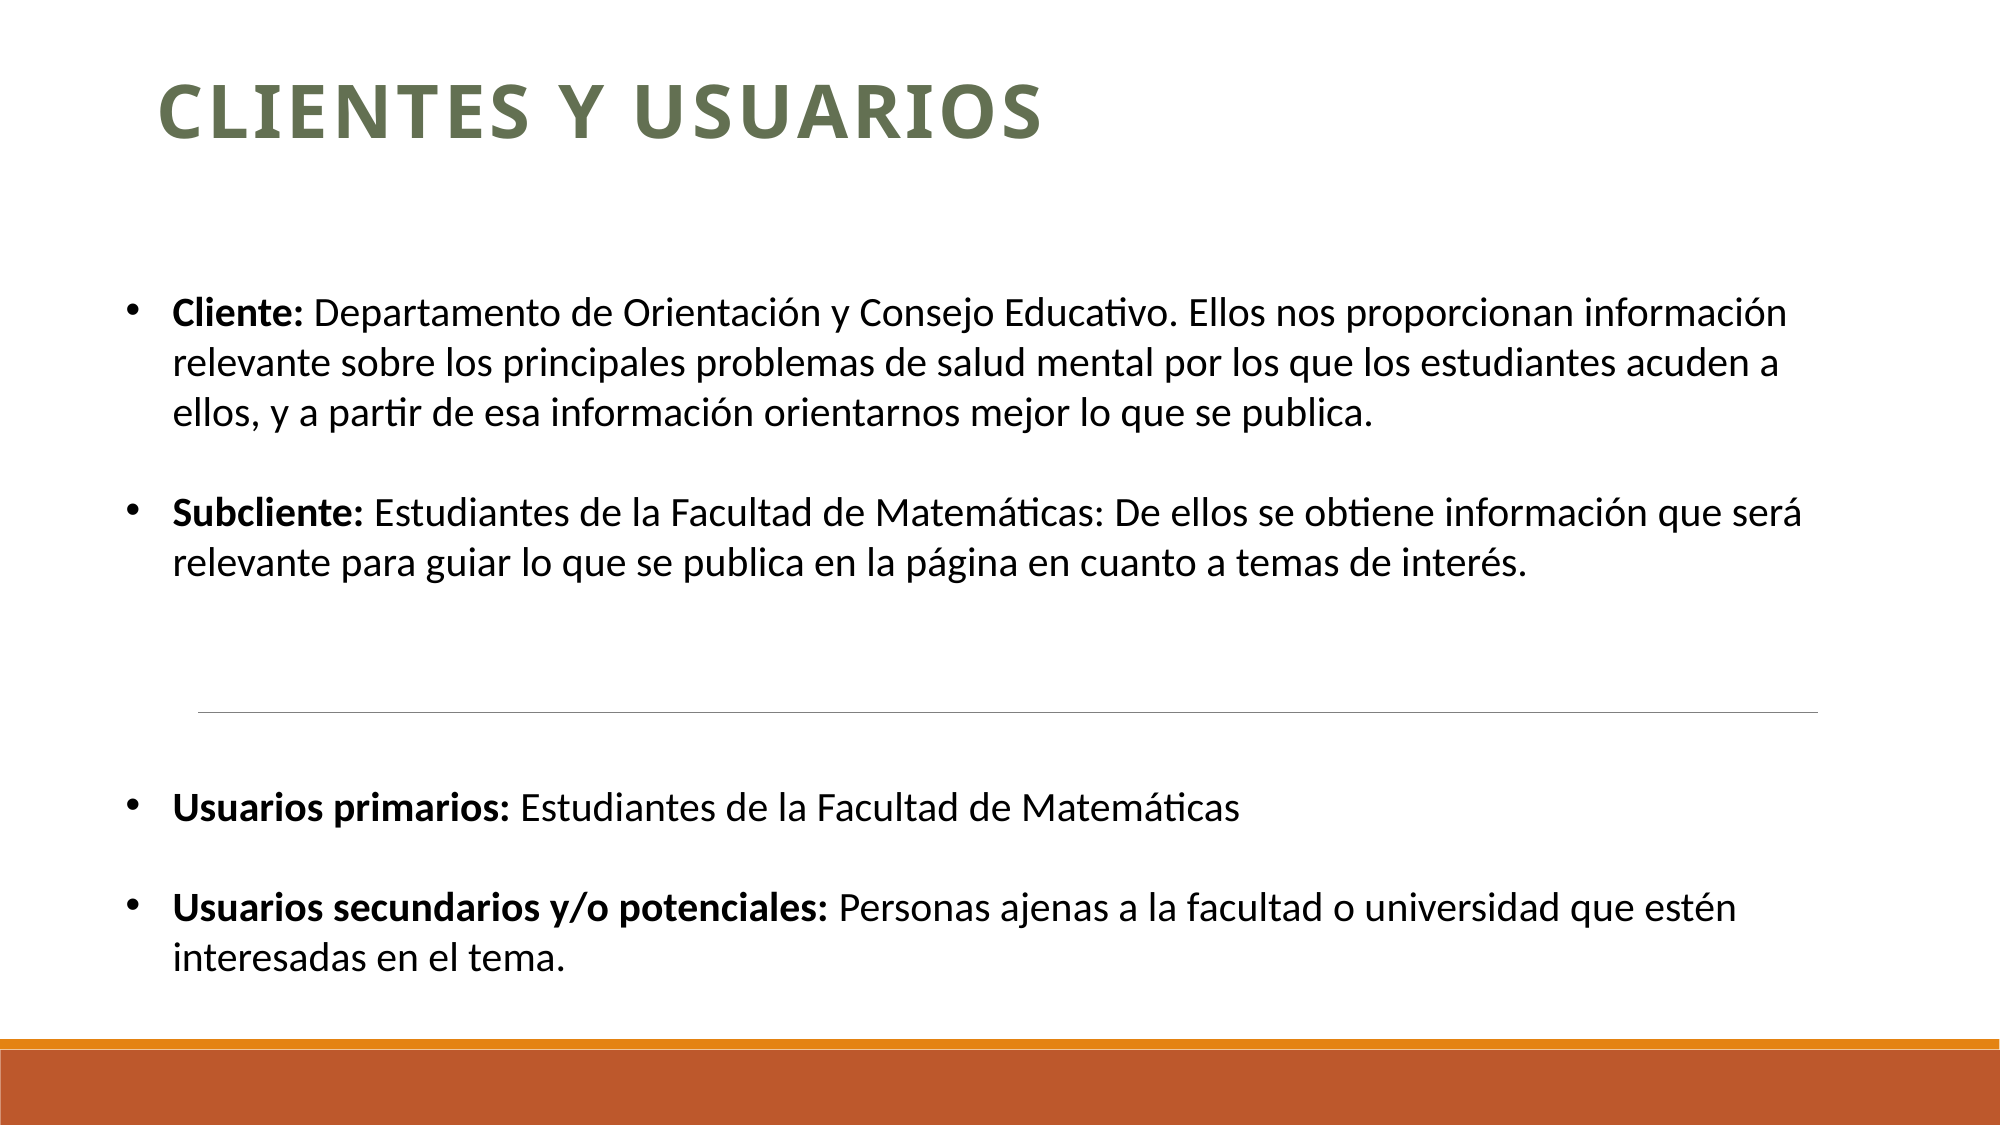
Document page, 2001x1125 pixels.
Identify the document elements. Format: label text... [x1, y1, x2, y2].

subtitle Clientes y usuarios [141, 67, 1113, 235]
text_box Cliente: Departamento de Orientación y Consejo Educativo. Ellos nos proporcionan información relevante sobre los principales problemas de salud mental por los que los estudiantes acuden a ellos, y a partir de esa información orientarnos mejor lo que se publica. Subcliente: Estudiantes de la Facultad de Matemáticas: De ellos se obtiene información que será relevante para guiar lo que se publica en la página en cuanto a temas de interés. [110, 276, 1824, 592]
text_box Usuarios primarios: Estudiantes de la Facultad de Matemáticas Usuarios secundarios y/o potenciales: Personas ajenas a la facultad o universidad que estén interesadas en el tema. [110, 771, 1824, 987]
